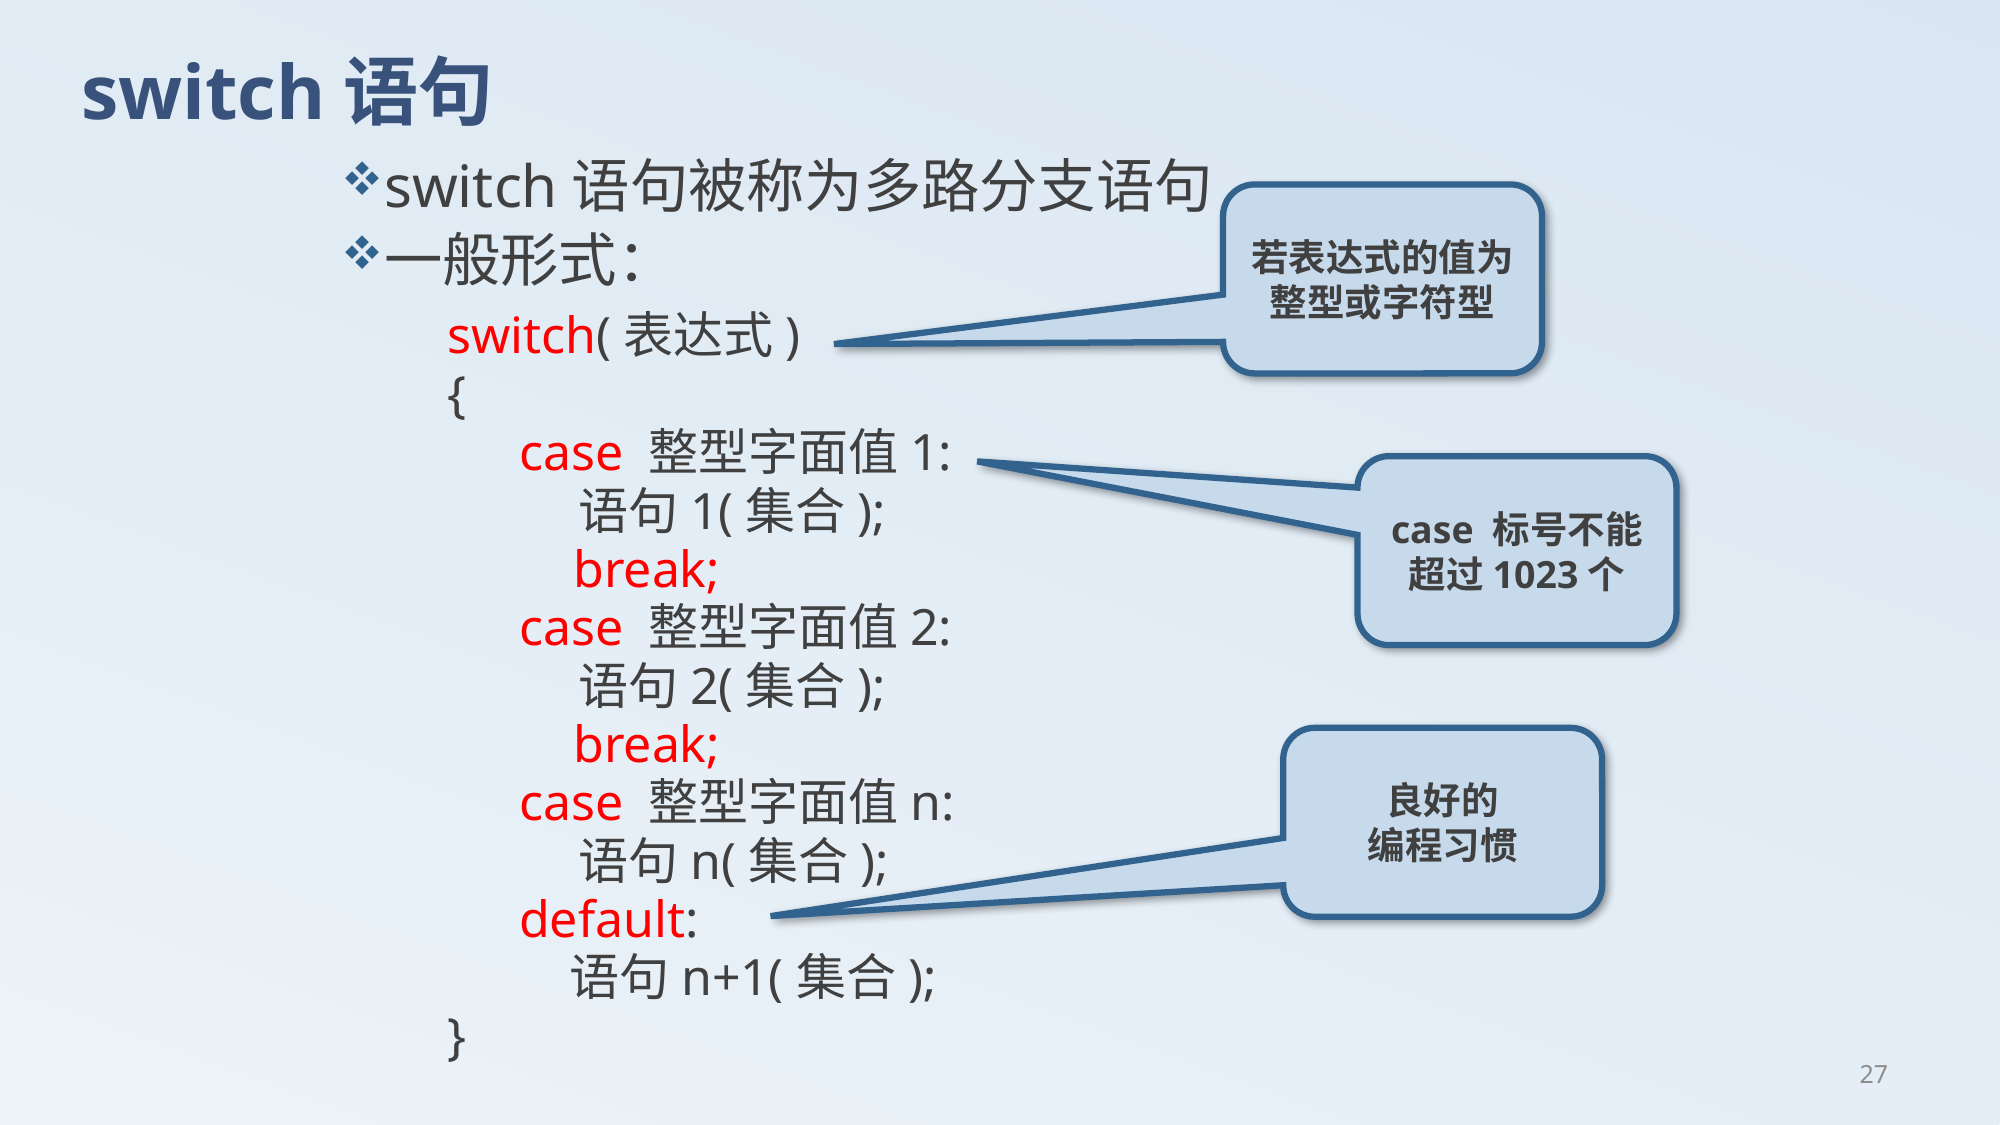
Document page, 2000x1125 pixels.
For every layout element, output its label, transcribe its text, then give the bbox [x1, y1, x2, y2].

text_box switch语句被称为多路分支语句 一般形式： switch(表达式) { case 整型字面值1: 语句1(集合); break; case 整型字面值2: 语句2(集合); break; case 整型字面值n: 语句n(集合); default: 语句n+1(集合); } [326, 162, 1677, 1024]
text_box case 标号不能超过1023个 [976, 455, 1678, 647]
title switch语句 [66, 54, 1867, 197]
text_box 良好的 编程习惯 [770, 726, 1604, 918]
text_box 若表达式的值为整型或字符型 [833, 183, 1544, 375]
